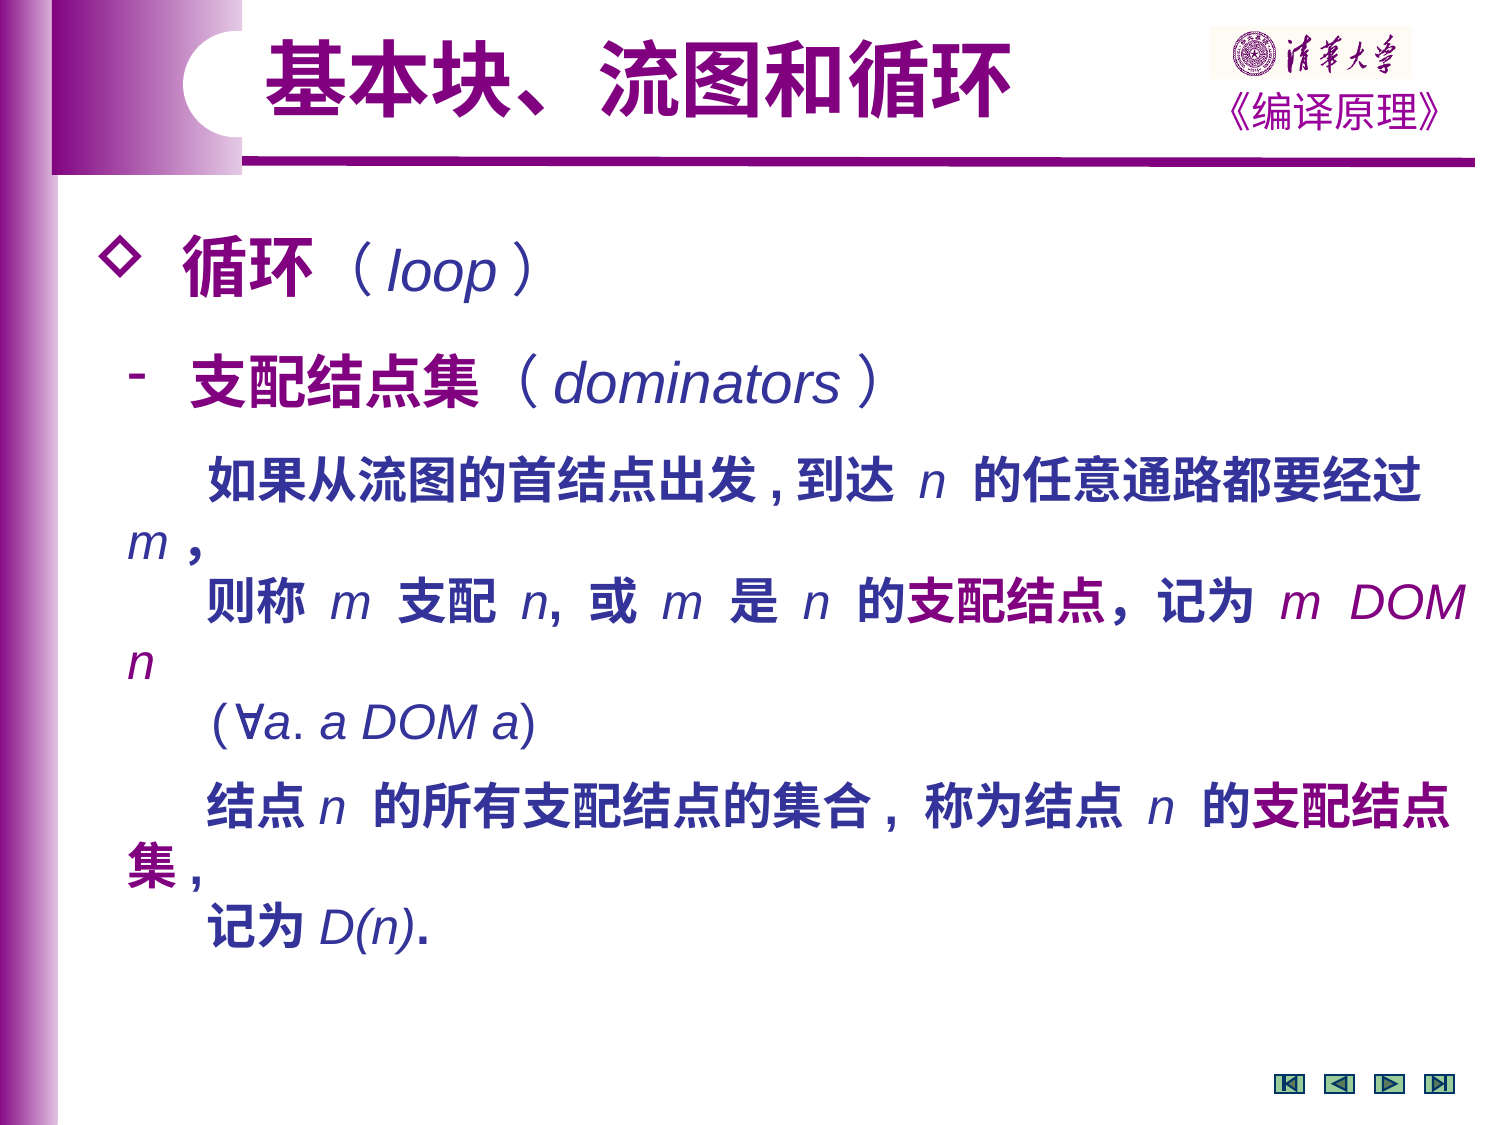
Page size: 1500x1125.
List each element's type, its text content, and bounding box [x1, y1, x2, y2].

text_box [1324, 1074, 1355, 1093]
text_box 支配结点集（dominators） 如果从流图的首结点出发,到达 n 的任意通路都要经过 m， 则称 m 支配 n, 或 m 是 n 的支配结点，记为 m DOM n (a. a DOM a) 结点n 的所有支配结点的集合, 称为结点 n 的支配结点集, 记为D(n). [112, 337, 1500, 963]
text_box [1274, 1074, 1305, 1093]
picture [1210, 26, 1412, 79]
text_box 基本块、流图和循环 [249, 31, 1063, 136]
text_box [1374, 1074, 1405, 1093]
text_box [1424, 1074, 1455, 1093]
text_box 循环（loop） [75, 217, 925, 313]
